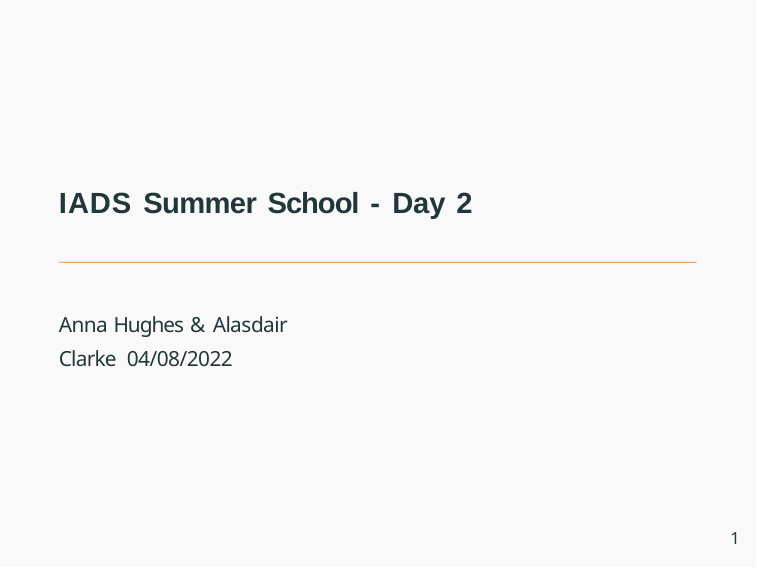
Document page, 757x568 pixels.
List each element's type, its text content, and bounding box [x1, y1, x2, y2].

text_box 1 [724, 523, 746, 552]
text_box Anna Hughes & Alasdair Clarke 04/08/2022 [56, 301, 337, 371]
text_box IADS Summer School - Day 2 [56, 181, 475, 220]
